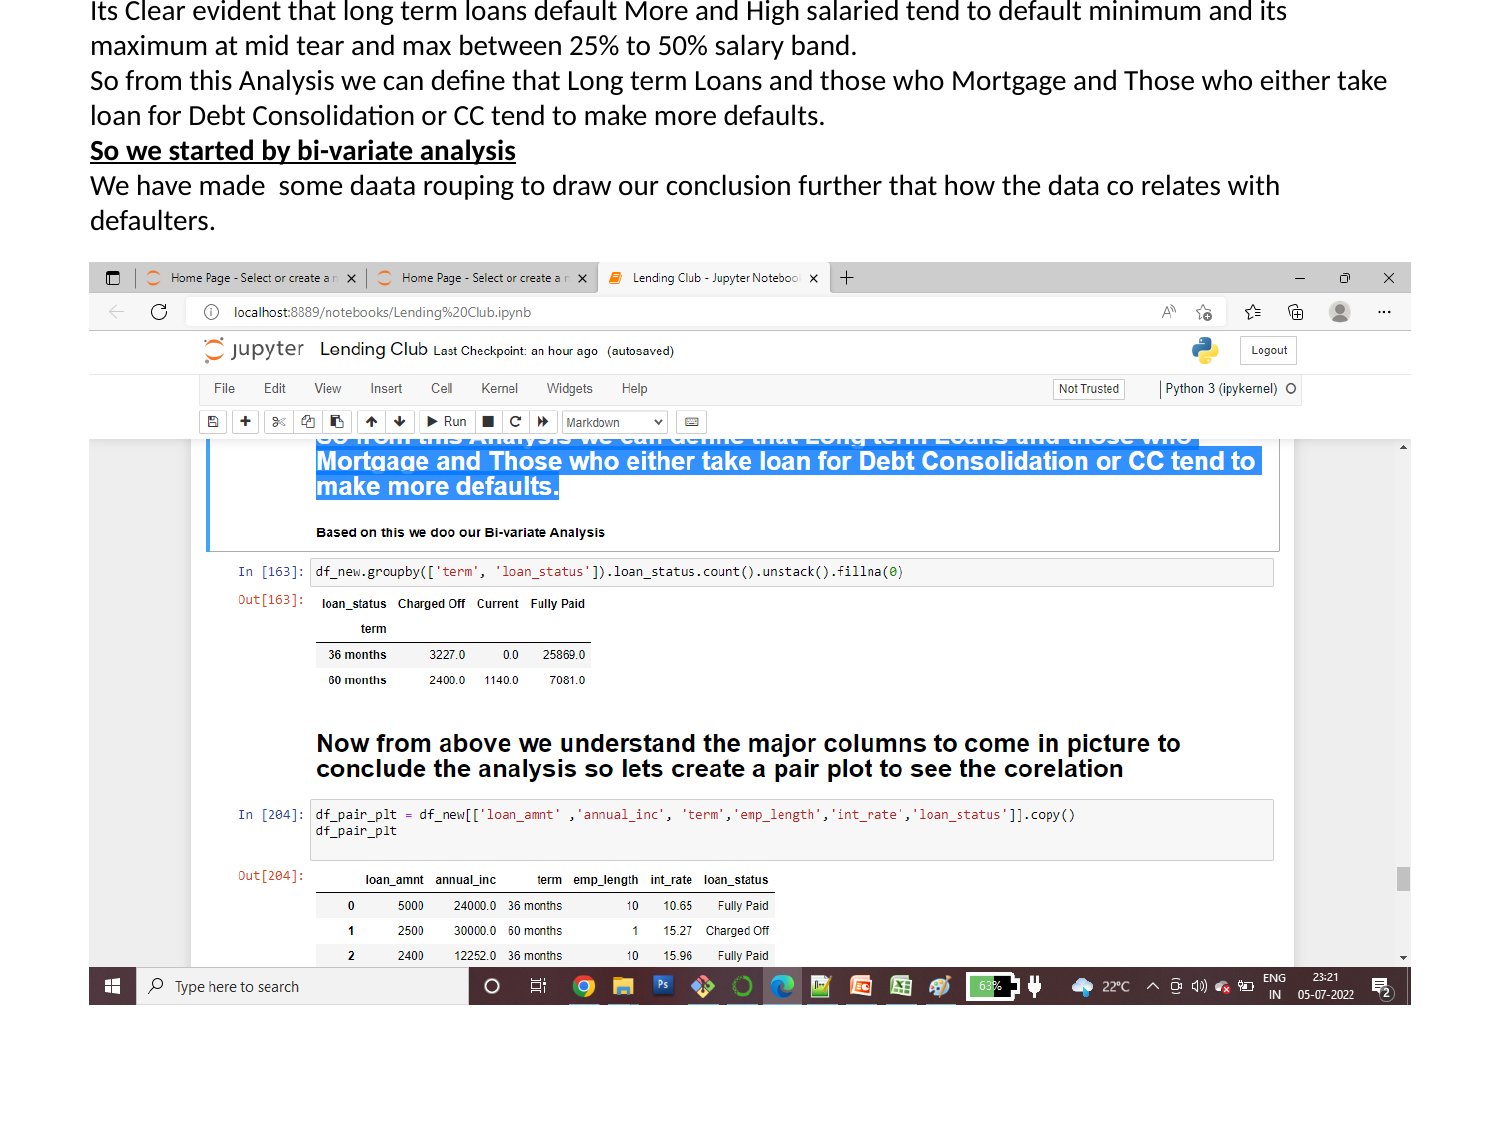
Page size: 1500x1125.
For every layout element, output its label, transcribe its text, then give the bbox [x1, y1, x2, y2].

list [89, 262, 1411, 1006]
title Its Clear evident that long term loans default More and High salaried tend to default minimum and its maximum at mid tear and max between 25% to 50% salary band. So from this Analysis we can define that Long term Loans and those who Mortgage and Those who either take loan for Debt Consolidation or CC tend to make more defaults. So we started by bi-variate analysis We have made some daata rouping to draw our conclusion further that how the data co relates with defaulters. [75, 0, 1425, 263]
